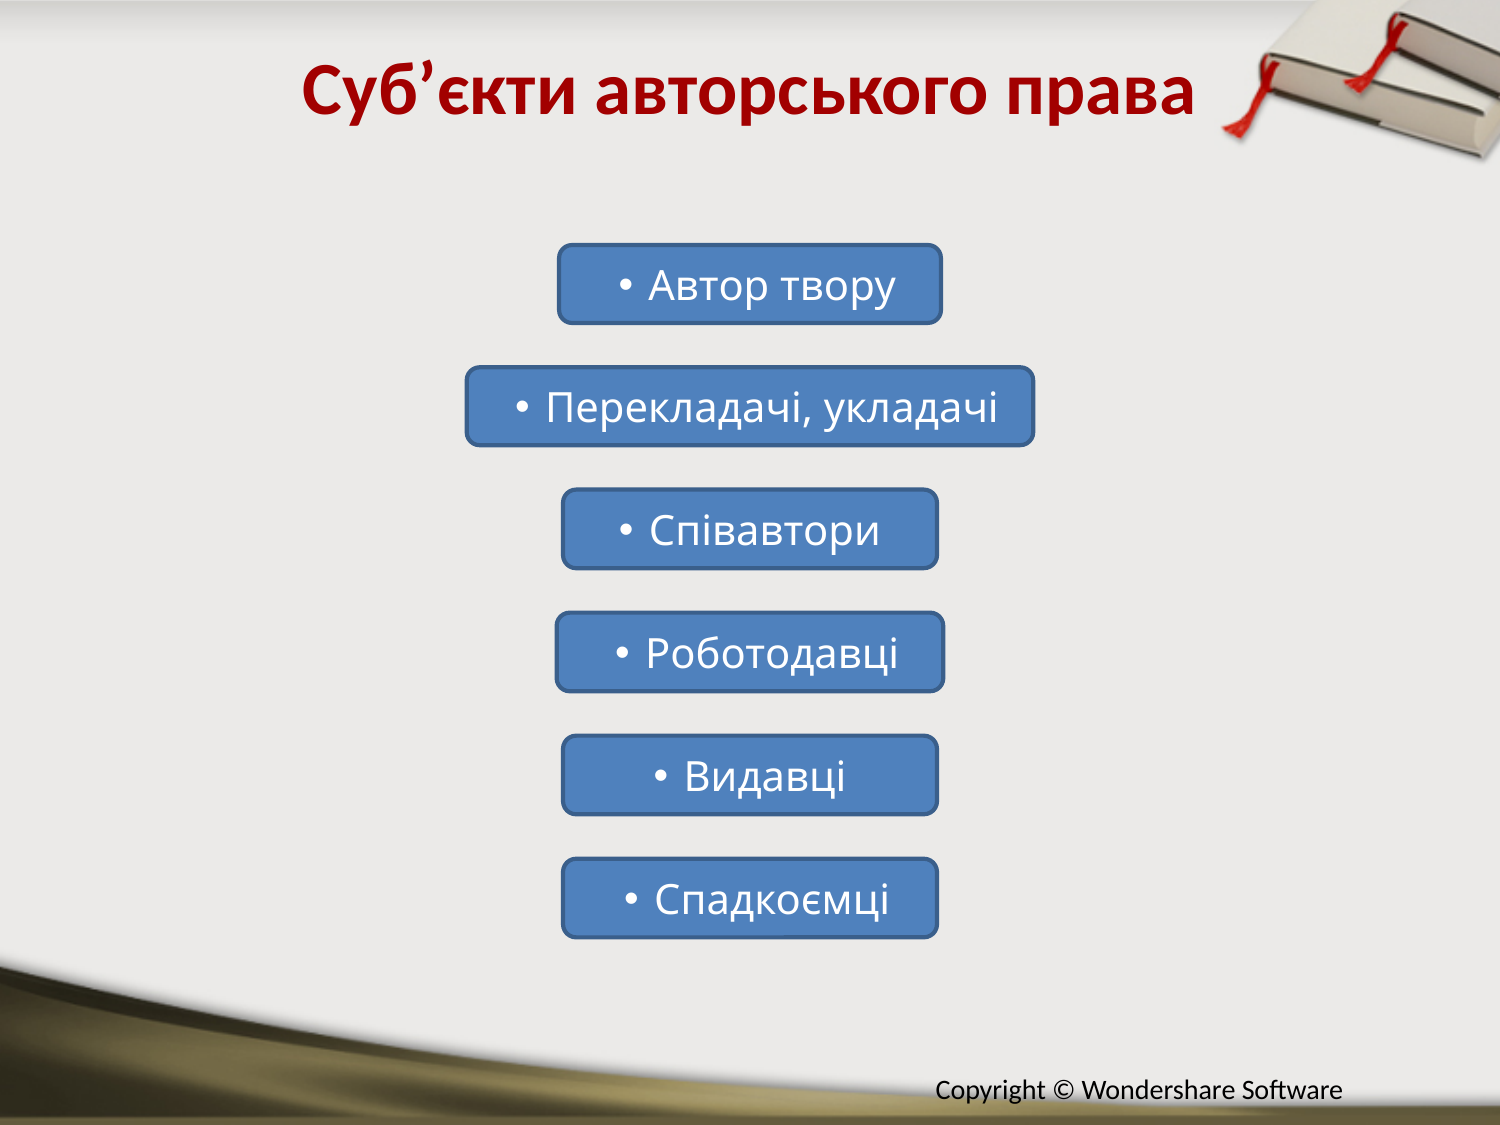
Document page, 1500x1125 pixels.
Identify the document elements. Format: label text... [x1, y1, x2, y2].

text_box Суб’єкти авторського права [246, 33, 1254, 136]
text_box Автор твору [556, 242, 944, 326]
text_box Співавтори [560, 487, 940, 571]
text_box Роботодавці [554, 610, 946, 694]
picture [0, 0, 1500, 1125]
text_box Спадкоємці [560, 856, 940, 940]
text_box Перекладачі, укладачі [464, 365, 1036, 448]
text_box Видавці [560, 733, 940, 817]
